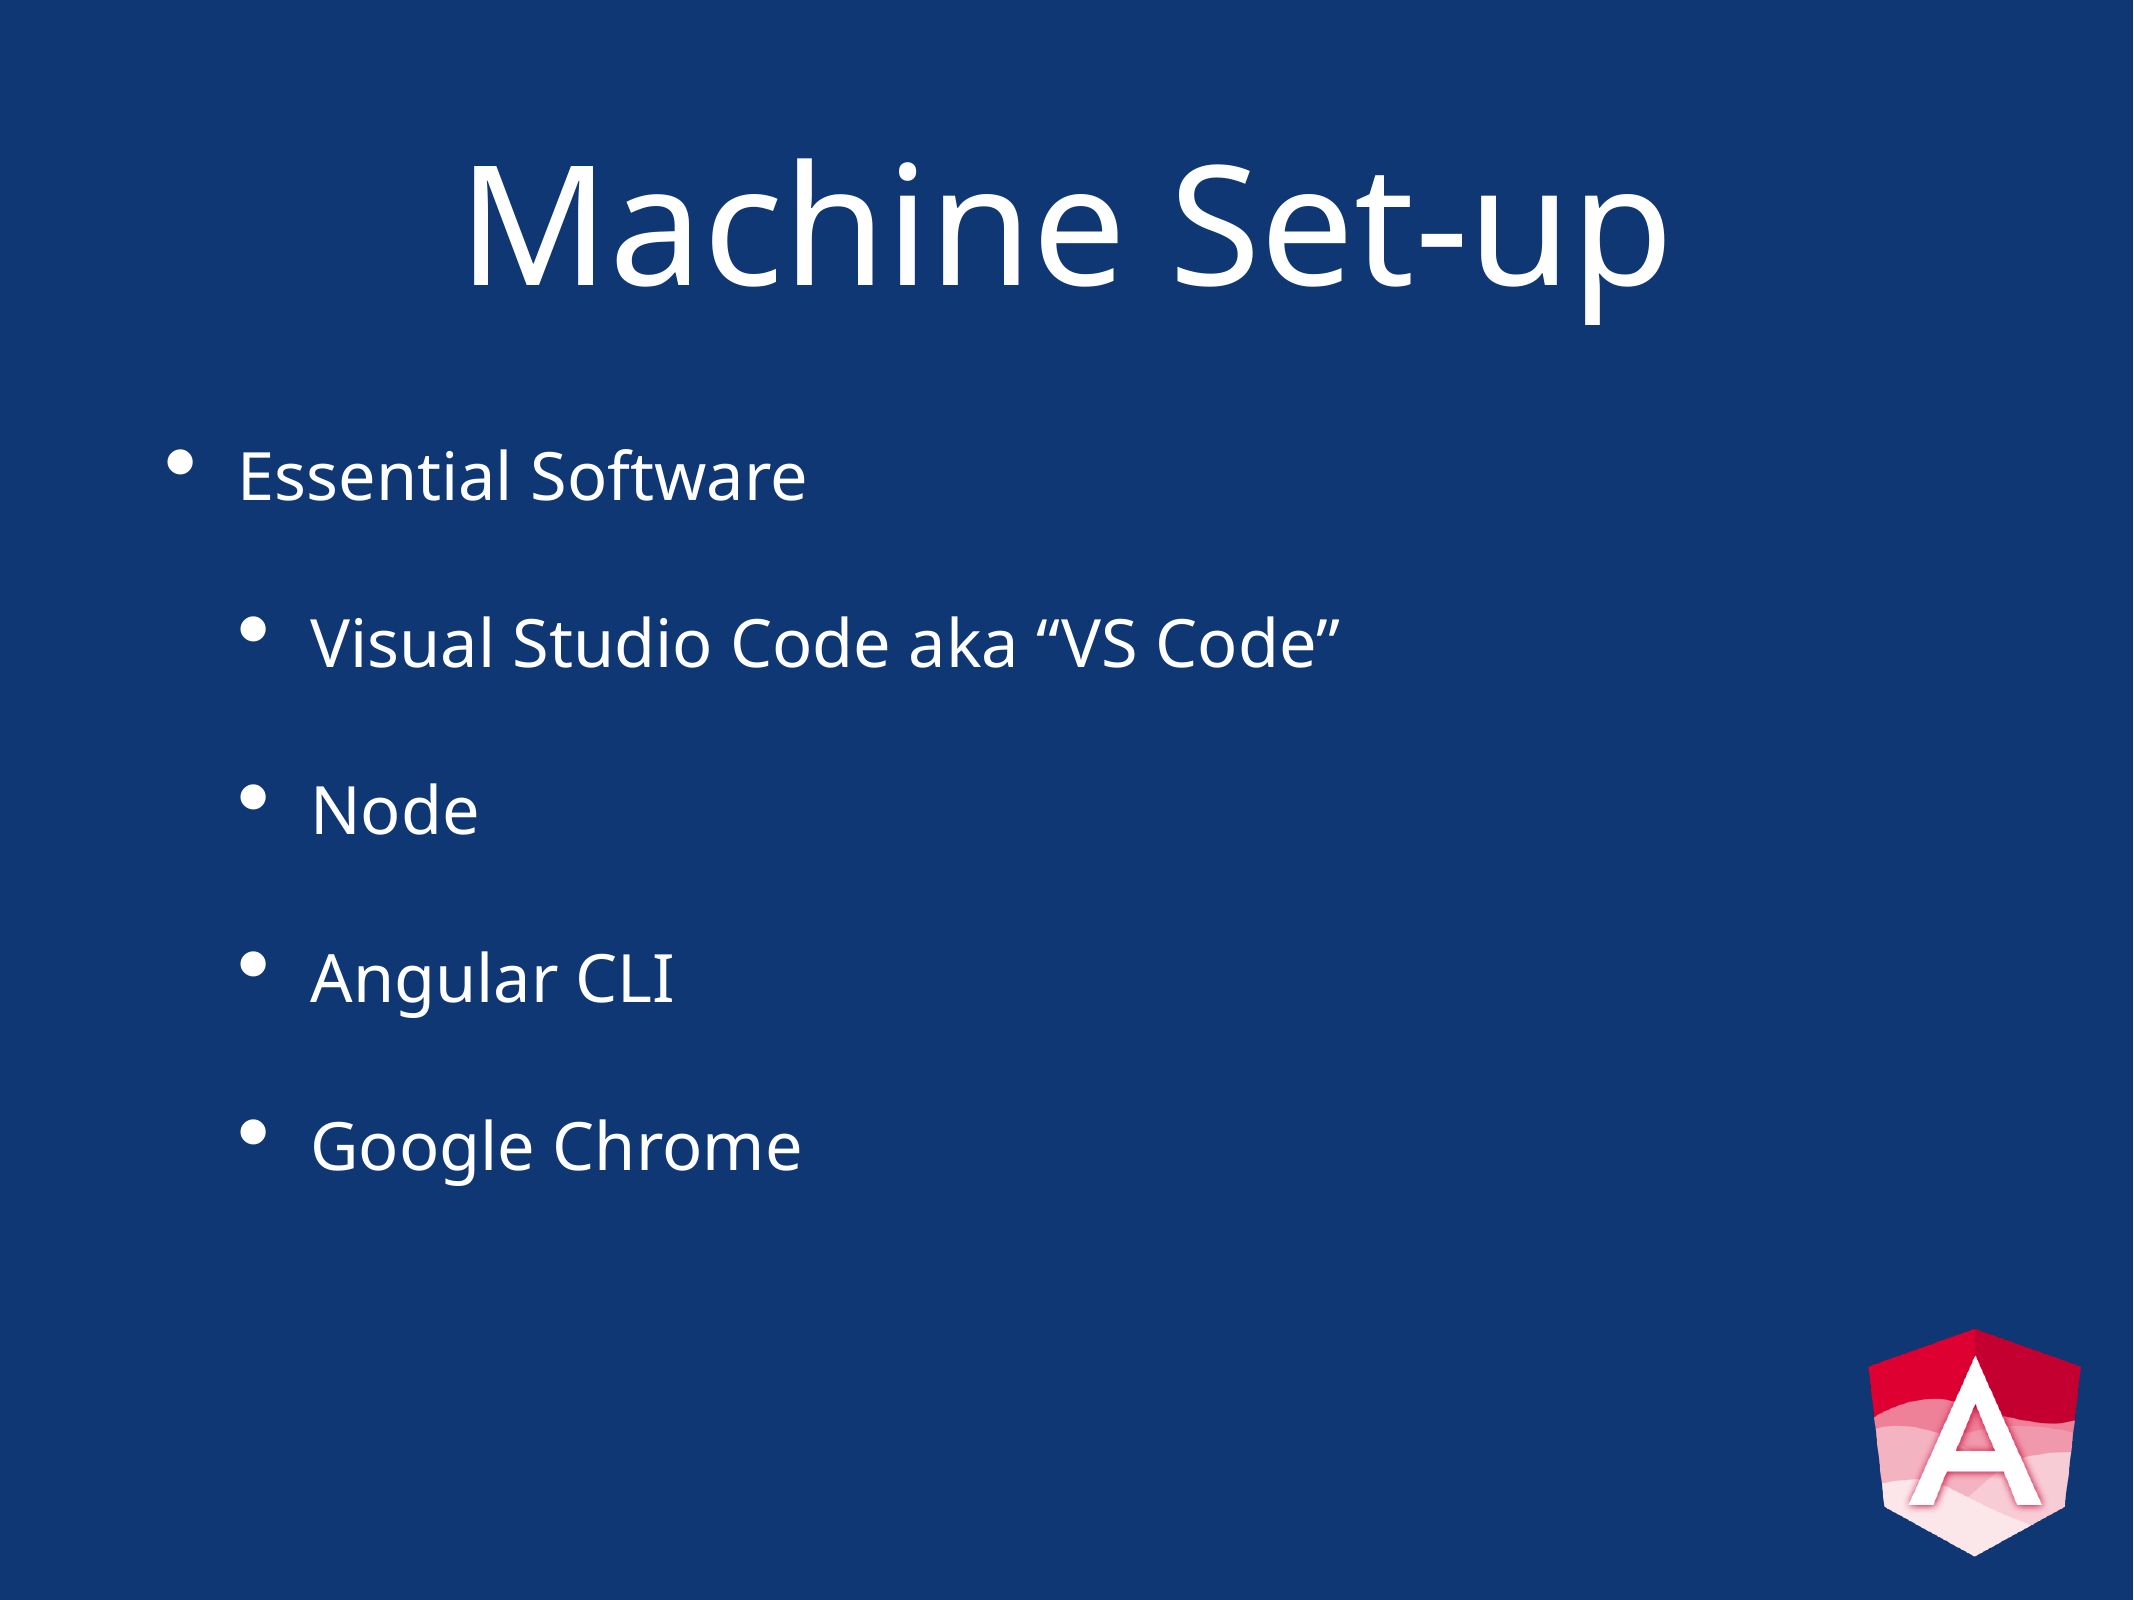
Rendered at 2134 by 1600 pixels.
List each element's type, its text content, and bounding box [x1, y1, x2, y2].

list Essential Software Visual Studio Code aka “VS Code” Node Angular CLI Google Chrome [155, 424, 1978, 1457]
title Machine Set-up [155, 41, 1978, 397]
picture [1822, 1290, 2127, 1596]
